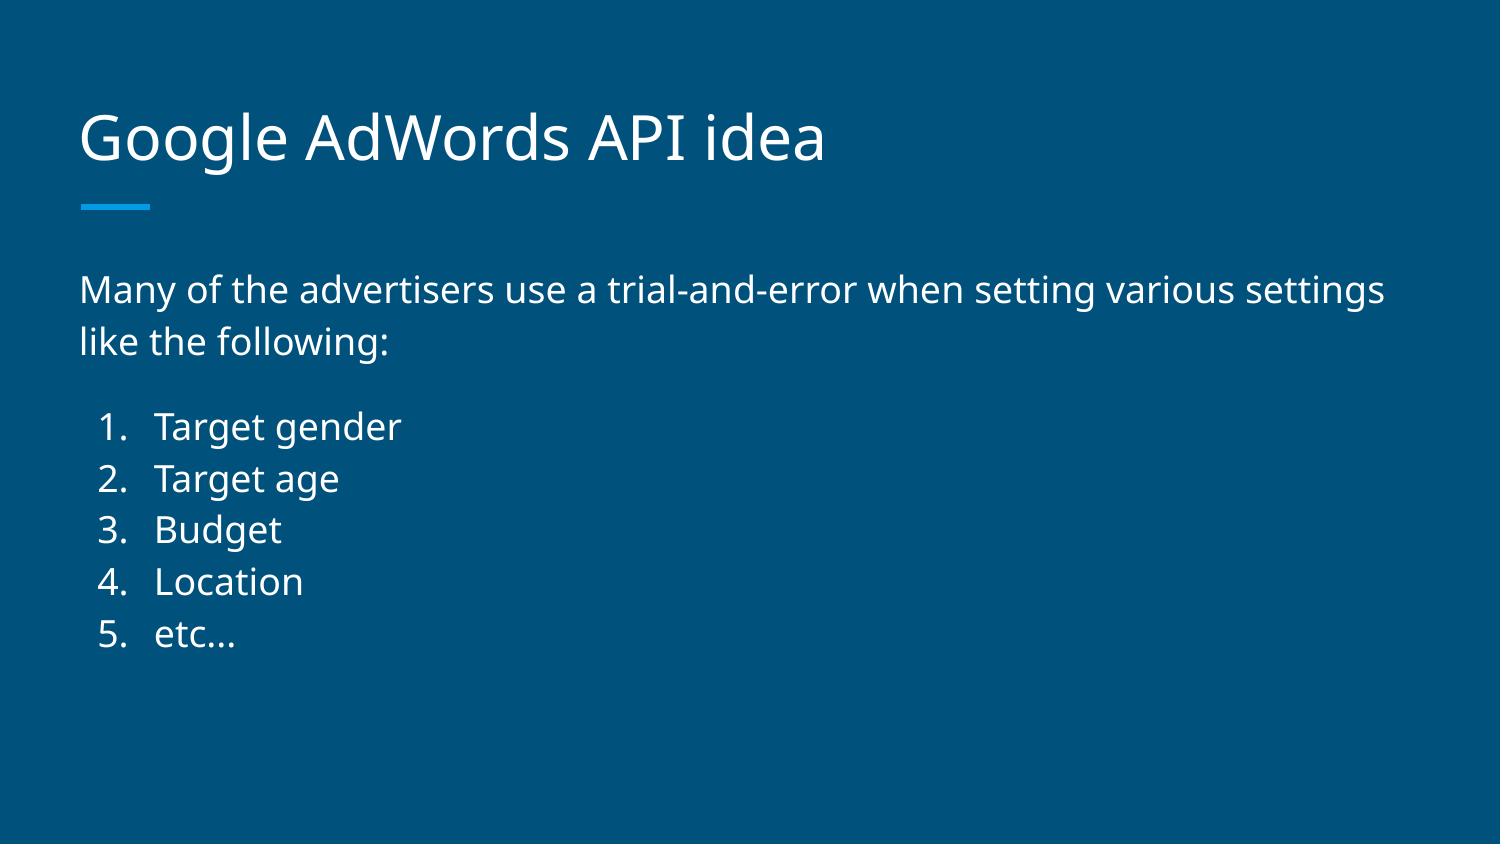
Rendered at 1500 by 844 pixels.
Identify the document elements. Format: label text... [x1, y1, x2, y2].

list Many of the advertisers use a trial-and-error when setting various settings like the following: Target gender Target age Budget Location etc... [63, 244, 1437, 750]
title Google AdWords API idea [63, 75, 1437, 188]
